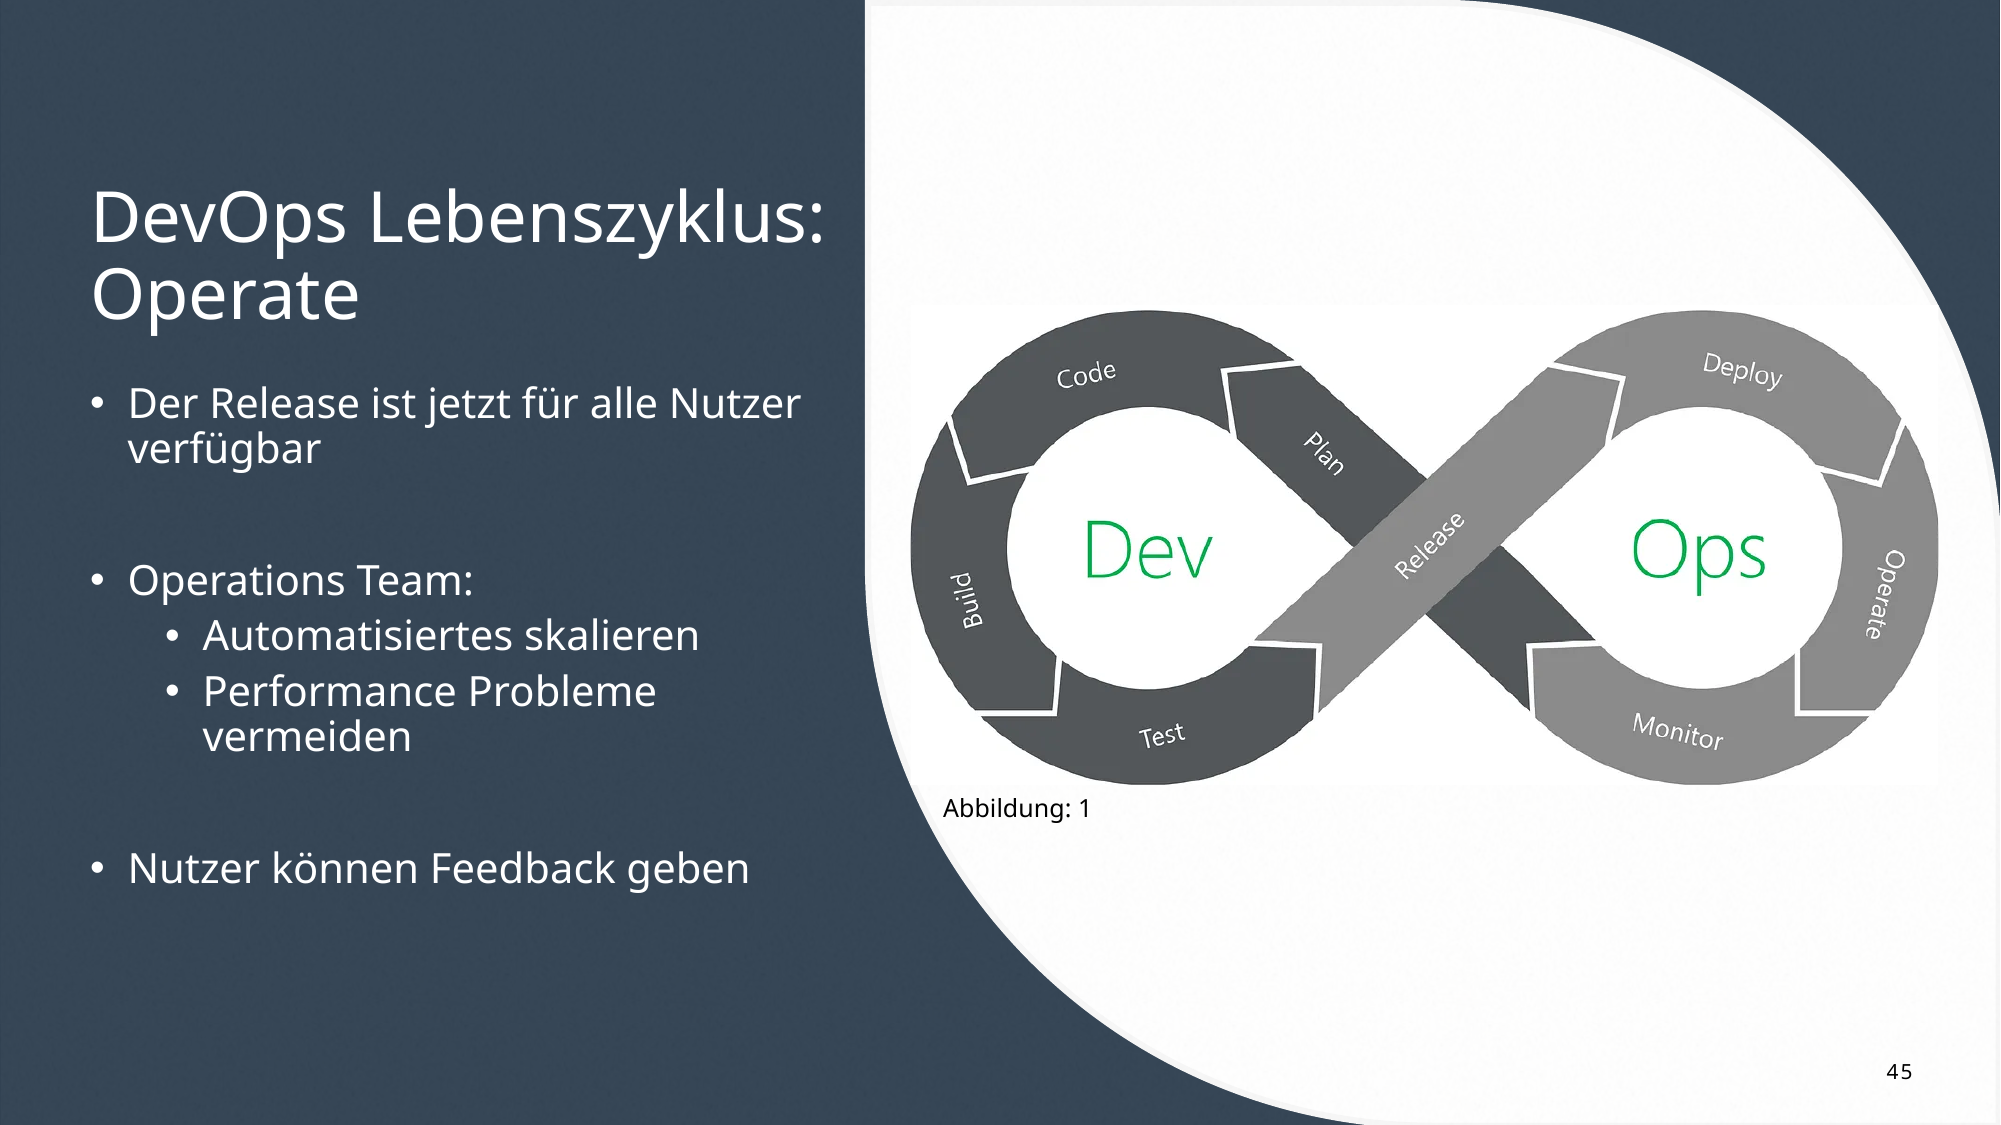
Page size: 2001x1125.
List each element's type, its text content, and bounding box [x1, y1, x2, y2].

title DevOps Lebenszyklus: Operate [75, 124, 868, 342]
text_box [0, 0, 2000, 1125]
picture [910, 304, 1939, 785]
slide_number 45 [1796, 1042, 1928, 1103]
text_box Abbildung: 1 [928, 785, 1176, 831]
list Der Release ist jetzt für alle Nutzer verfügbar Operations Team: Automatisiertes skalieren Performance Probleme vermeiden Nutzer können Feedback geben [75, 375, 837, 1013]
